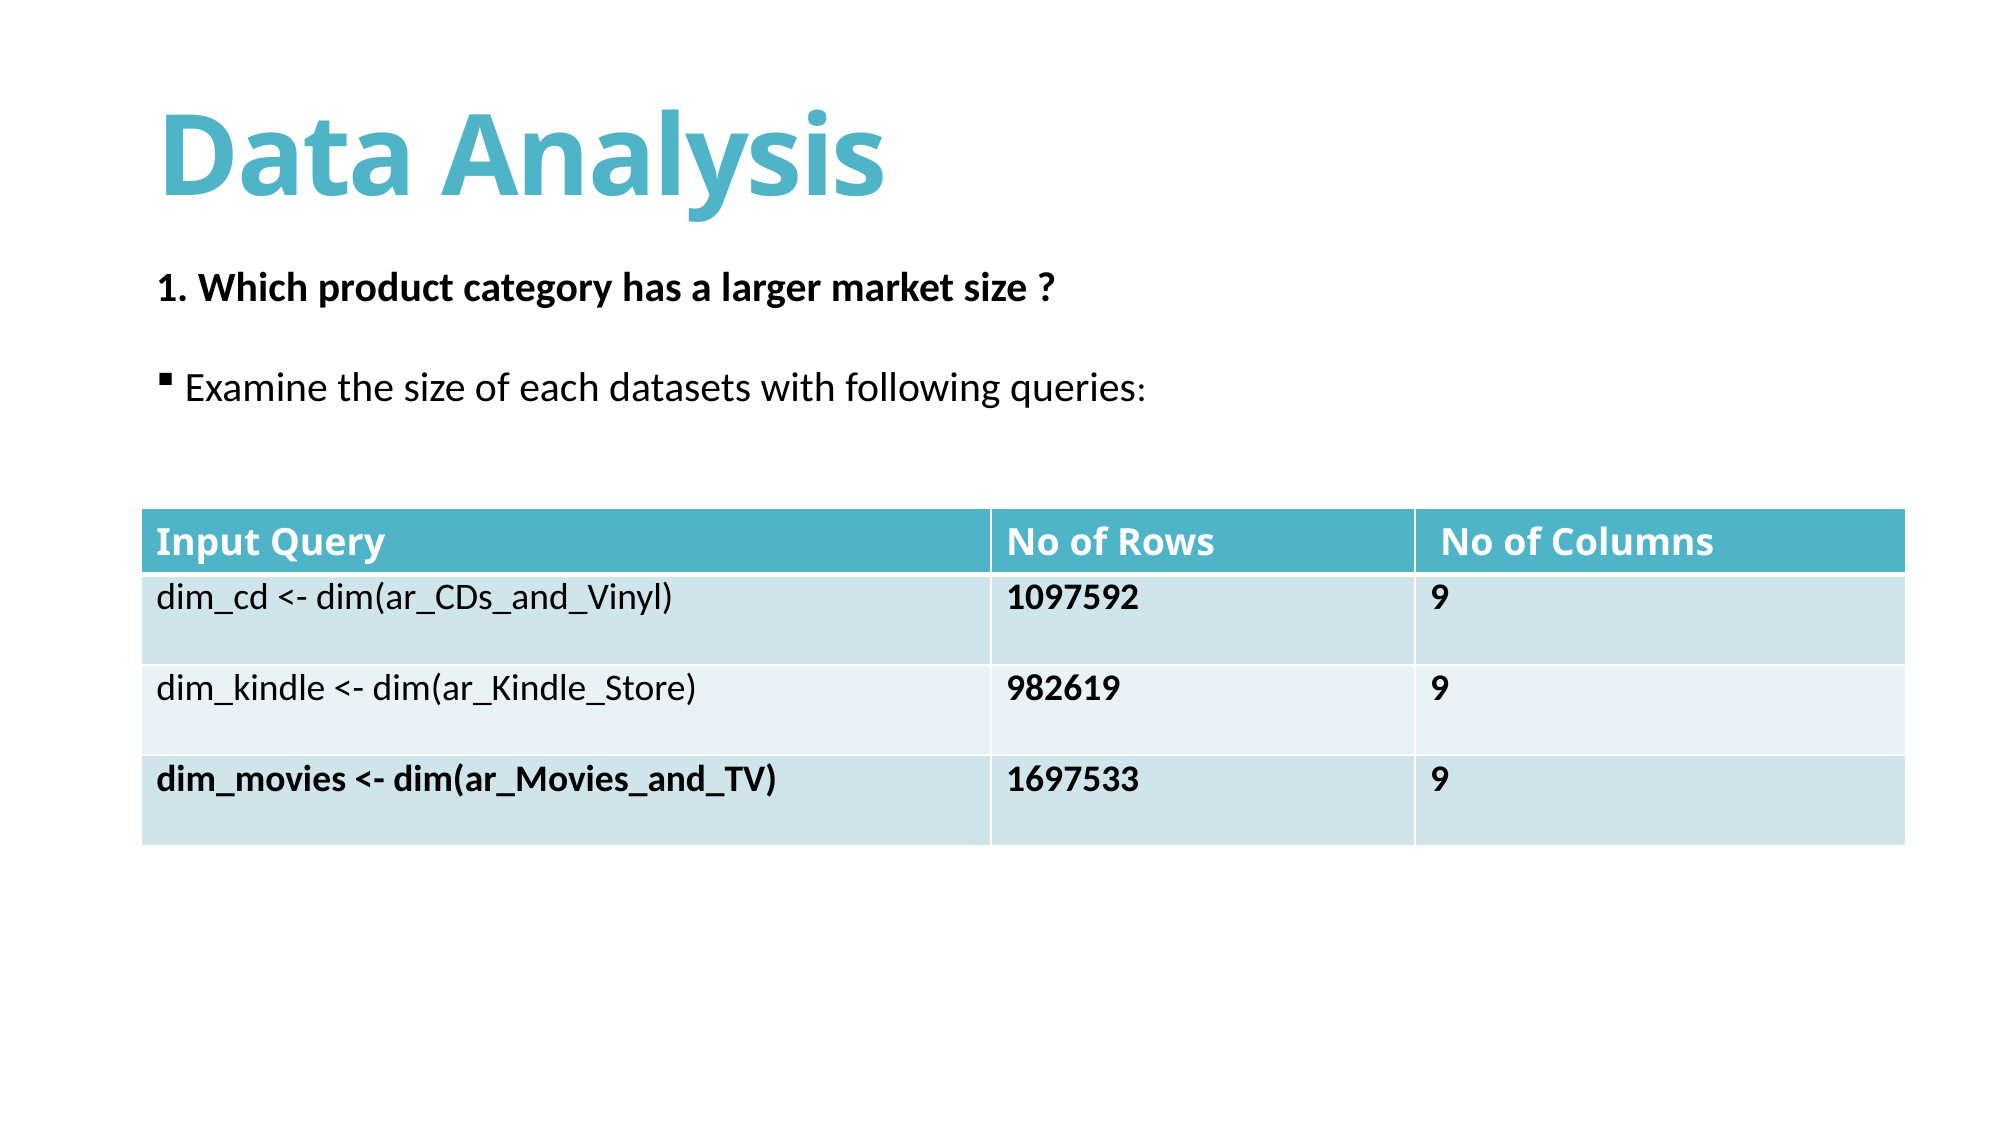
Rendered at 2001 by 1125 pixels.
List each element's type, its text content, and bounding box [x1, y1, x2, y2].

table_cell 9 [1416, 666, 1905, 754]
title Data Analysis [141, 81, 1855, 241]
table_cell dim_kindle <- dim(ar_Kindle_Store) [142, 666, 990, 754]
table_header Input Query [142, 509, 990, 572]
table_cell 9 [1416, 756, 1905, 845]
table_cell 1697533 [992, 756, 1414, 845]
text_box 1. Which product category has a larger market size ? Examine the size of each datasets with following queries: [141, 252, 1888, 417]
table_header No of Columns [1416, 509, 1905, 572]
table_cell 982619 [992, 666, 1414, 754]
table_cell dim_cd <- dim(ar_CDs_and_Vinyl) [142, 577, 990, 664]
table_cell dim_movies <- dim(ar_Movies_and_TV) [142, 756, 990, 845]
table_cell 1097592 [992, 577, 1414, 664]
table_header No of Rows [992, 509, 1414, 572]
table_cell 9 [1416, 577, 1905, 664]
